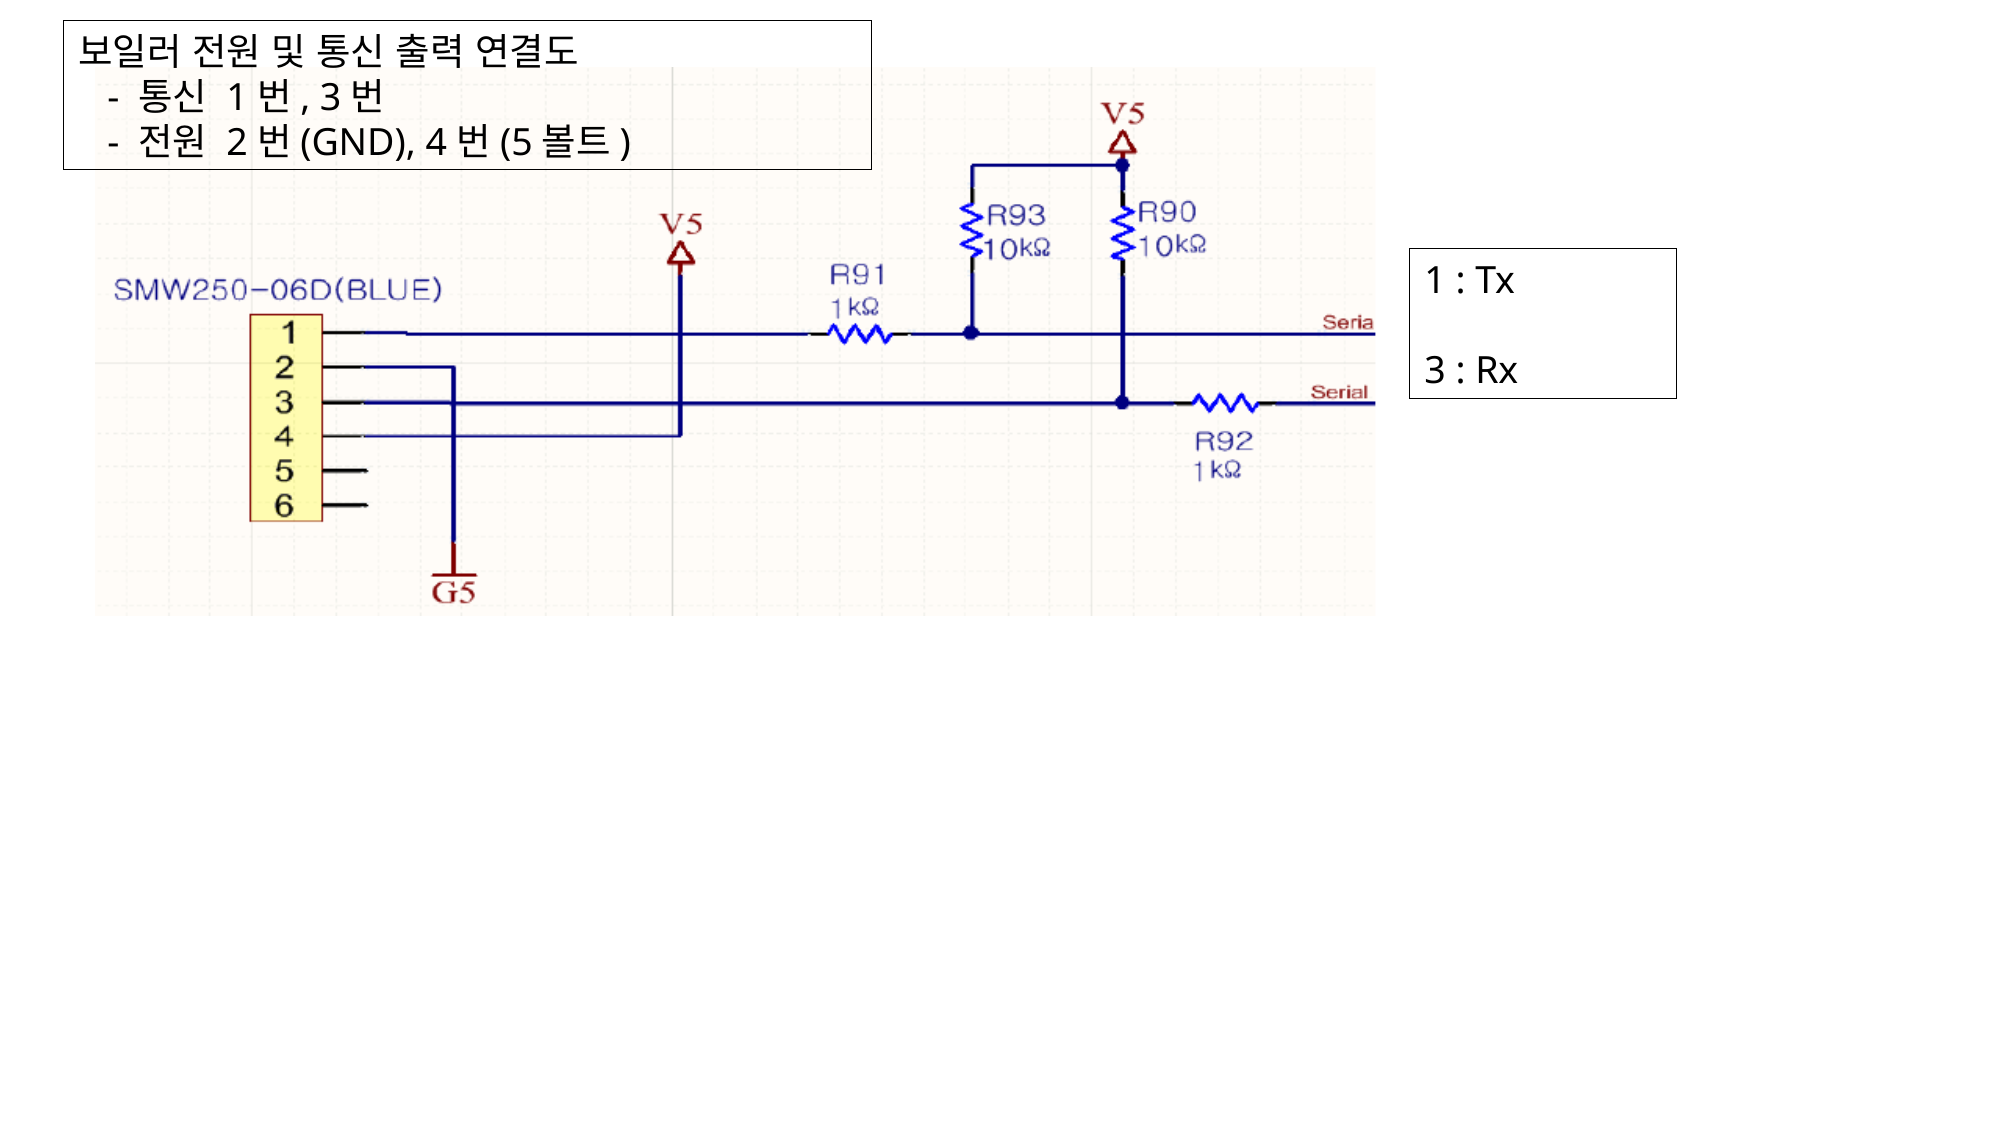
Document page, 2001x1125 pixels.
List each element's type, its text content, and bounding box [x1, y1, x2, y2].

text_box 보일러 전원 및 통신 출력 연결도 - 통신 1번, 3번 - 전원 2번(GND), 4번(5볼트) [63, 20, 872, 170]
picture [95, 67, 1410, 616]
text_box 1 : Tx 3 : Rx [1410, 248, 1677, 399]
